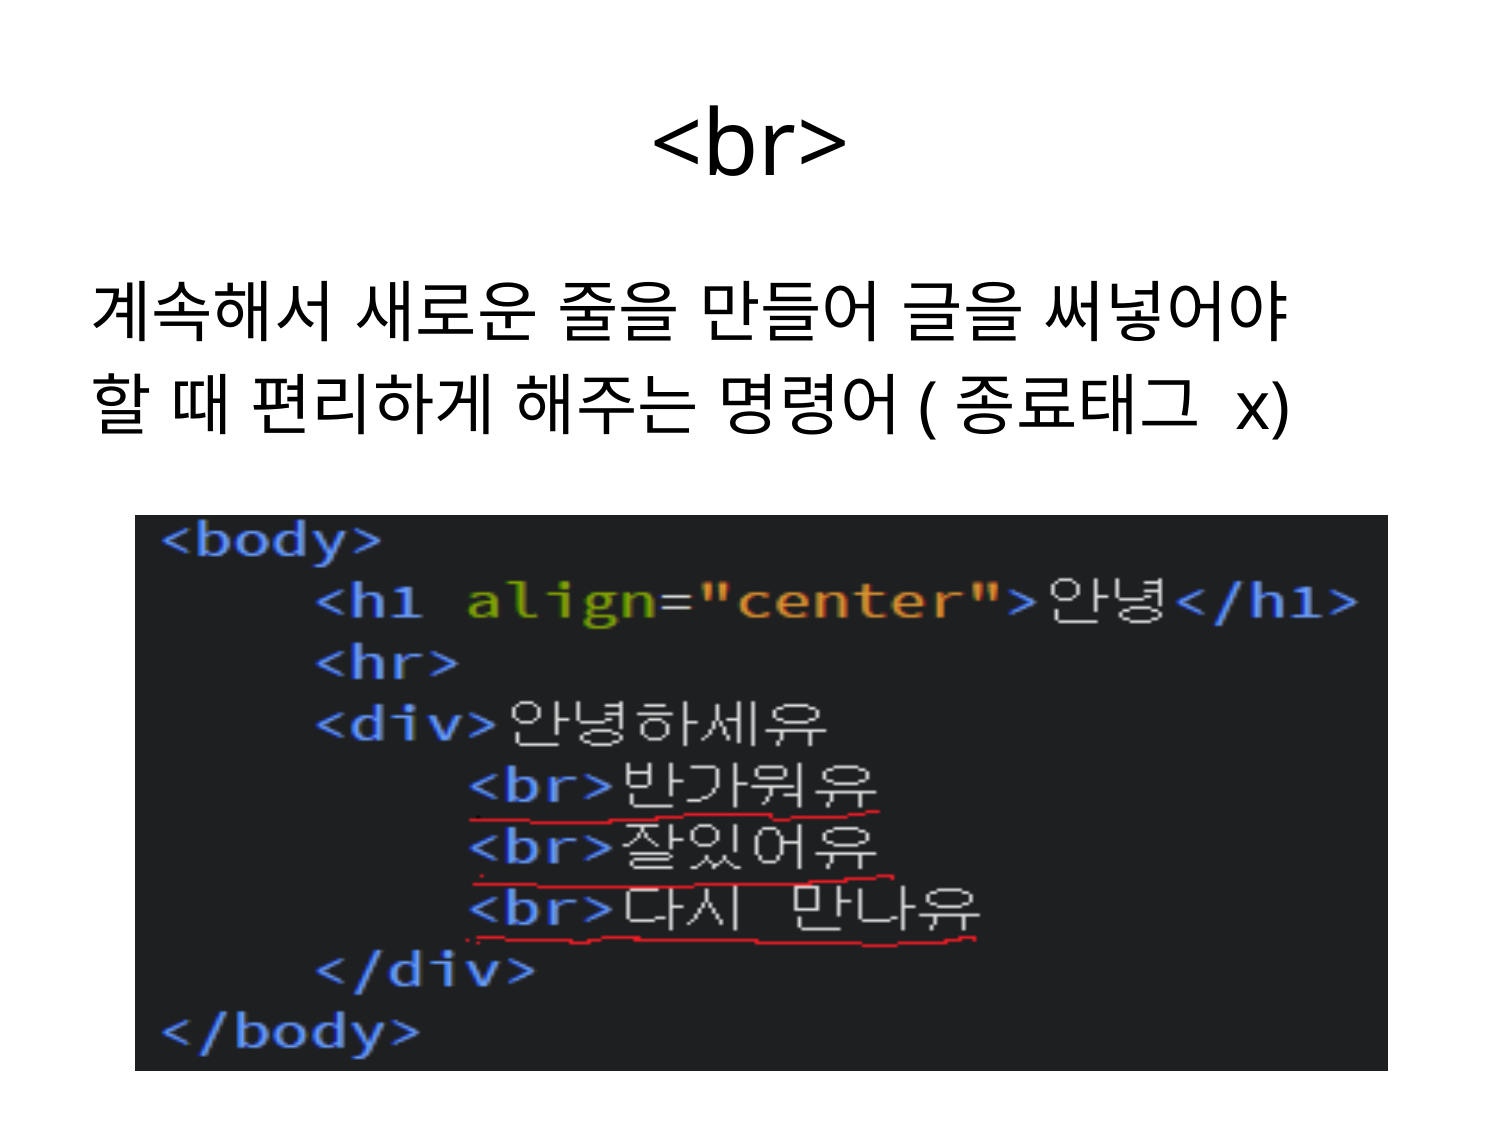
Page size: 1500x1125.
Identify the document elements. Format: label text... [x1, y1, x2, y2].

picture [135, 514, 1389, 1071]
title <br> [75, 45, 1425, 233]
list 계속해서 새로운 줄을 만들어 글을 써넣어야 할 때 편리하게 해주는 명령어(종료태그 x) [75, 262, 1425, 1005]
